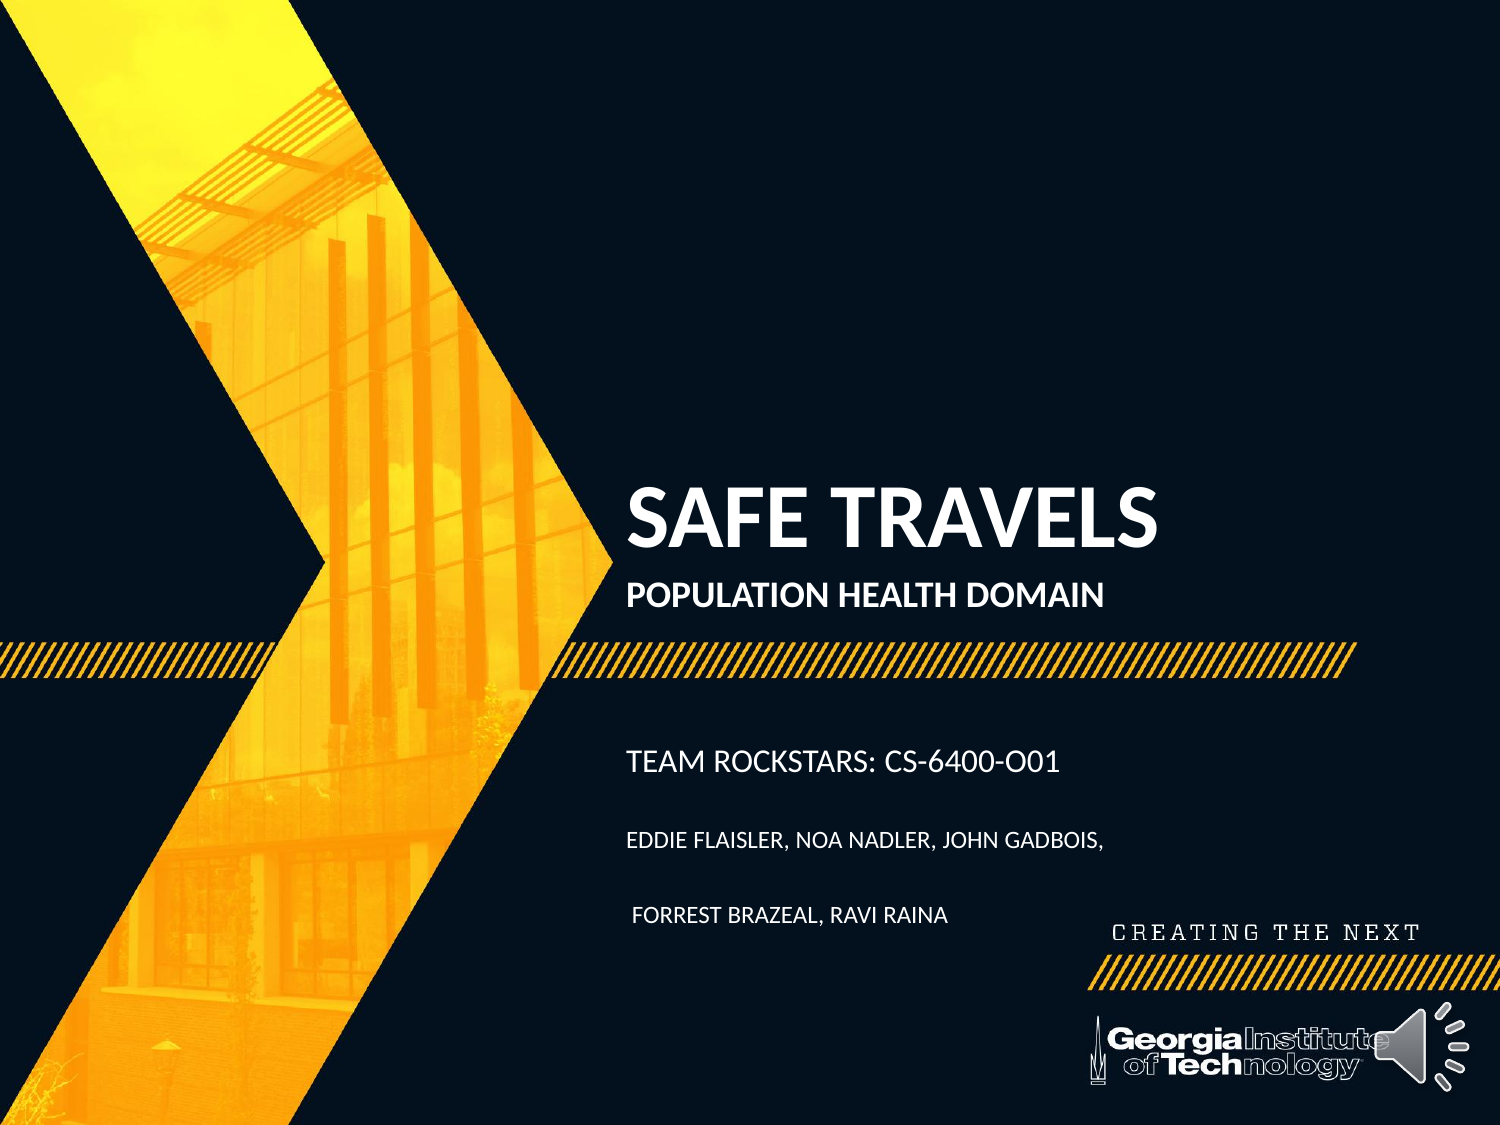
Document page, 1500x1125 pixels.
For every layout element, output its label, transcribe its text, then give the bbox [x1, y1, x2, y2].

title SAFE TRAVELS POPULATION HEALTH DOMAIN [611, 255, 1448, 623]
subtitle TEAM ROCKSTARS: CS-6400-O01 EDDIE FLAISLER, NOA NADLER, JOHN GADBOIS, FORREST BRAZEAL, RAVI RAINA [611, 701, 1448, 932]
picture [0, 0, 1500, 1125]
